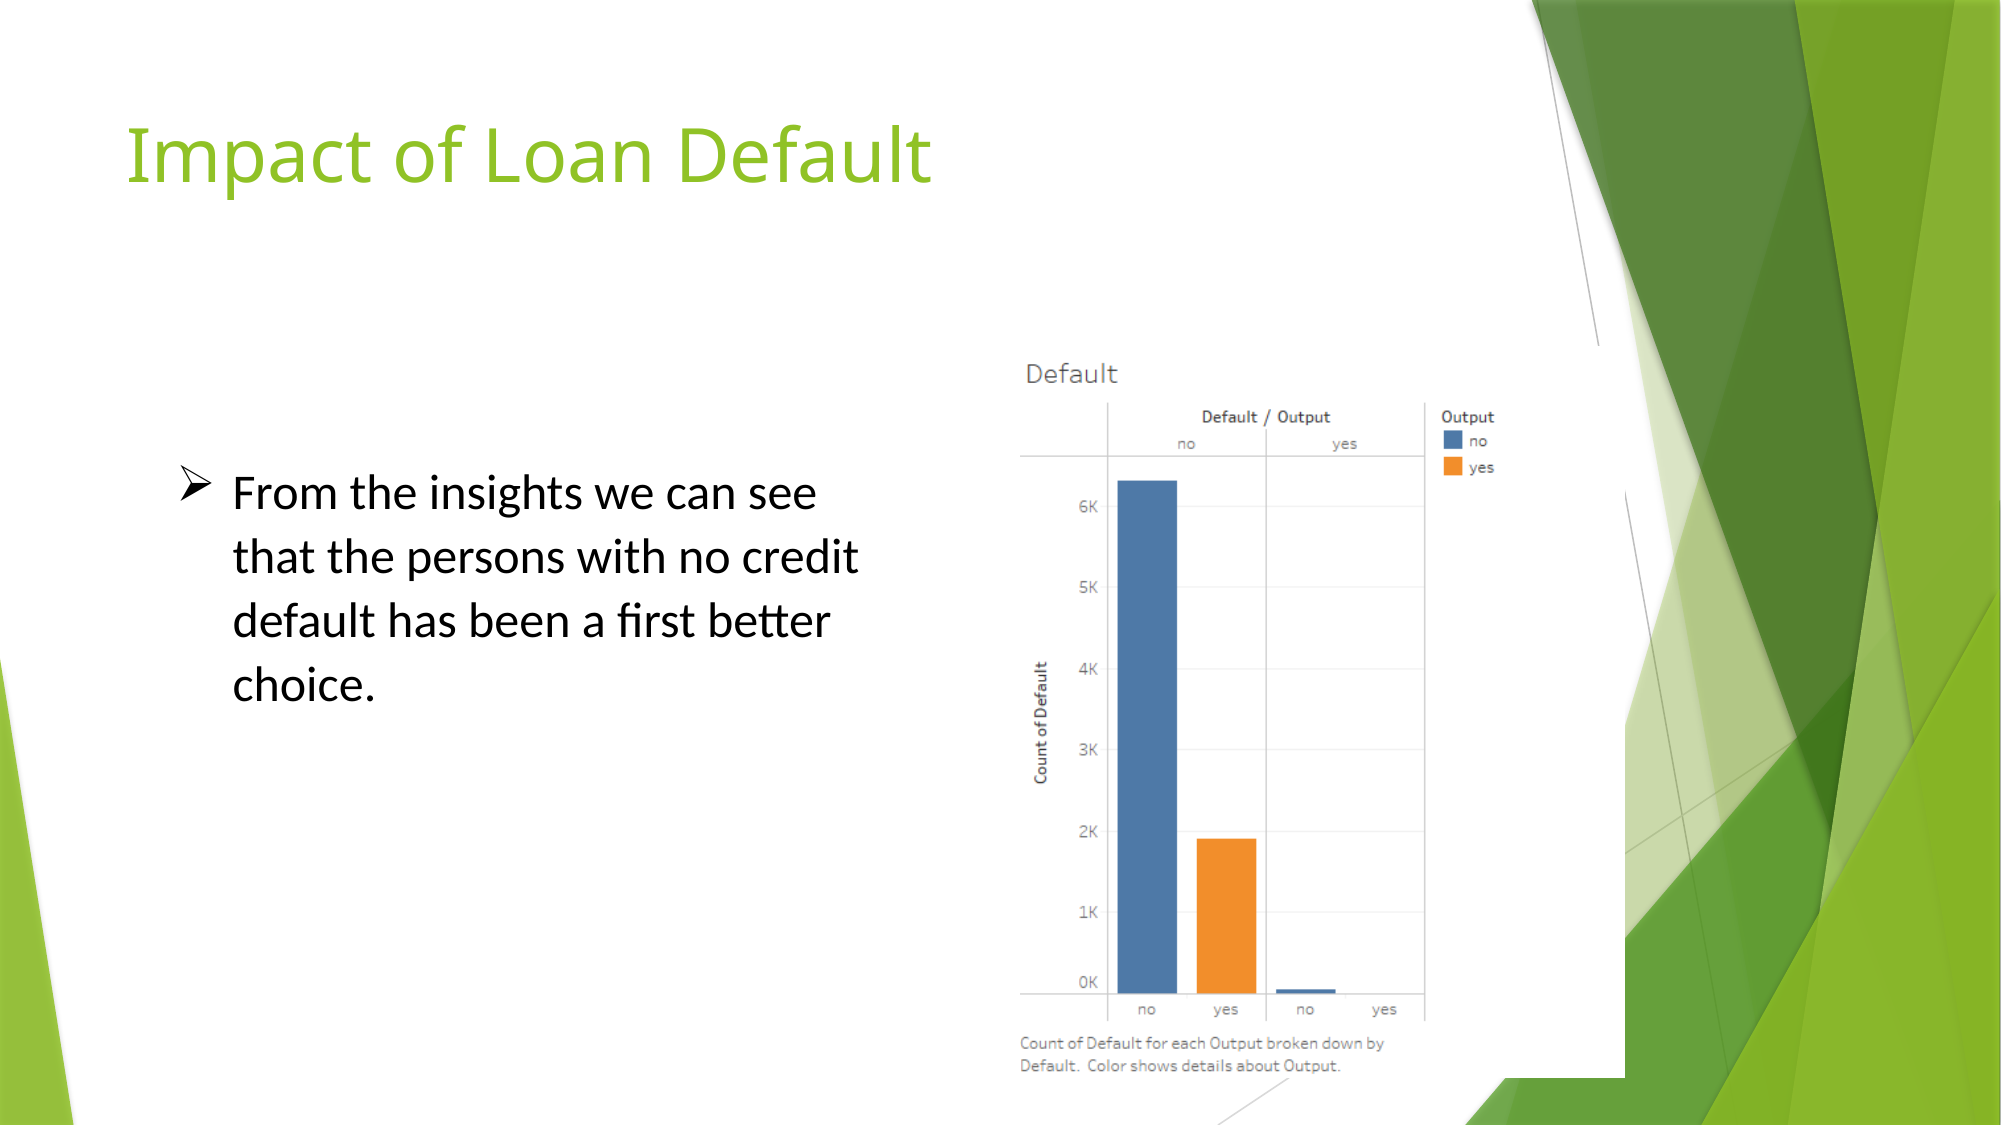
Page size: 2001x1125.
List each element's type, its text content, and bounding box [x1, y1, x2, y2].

picture [1020, 346, 1626, 1078]
title Impact of Loan Default [111, 99, 1522, 317]
text_box From the insights we can see that the persons with no credit default has been a first better choice. [161, 447, 898, 720]
